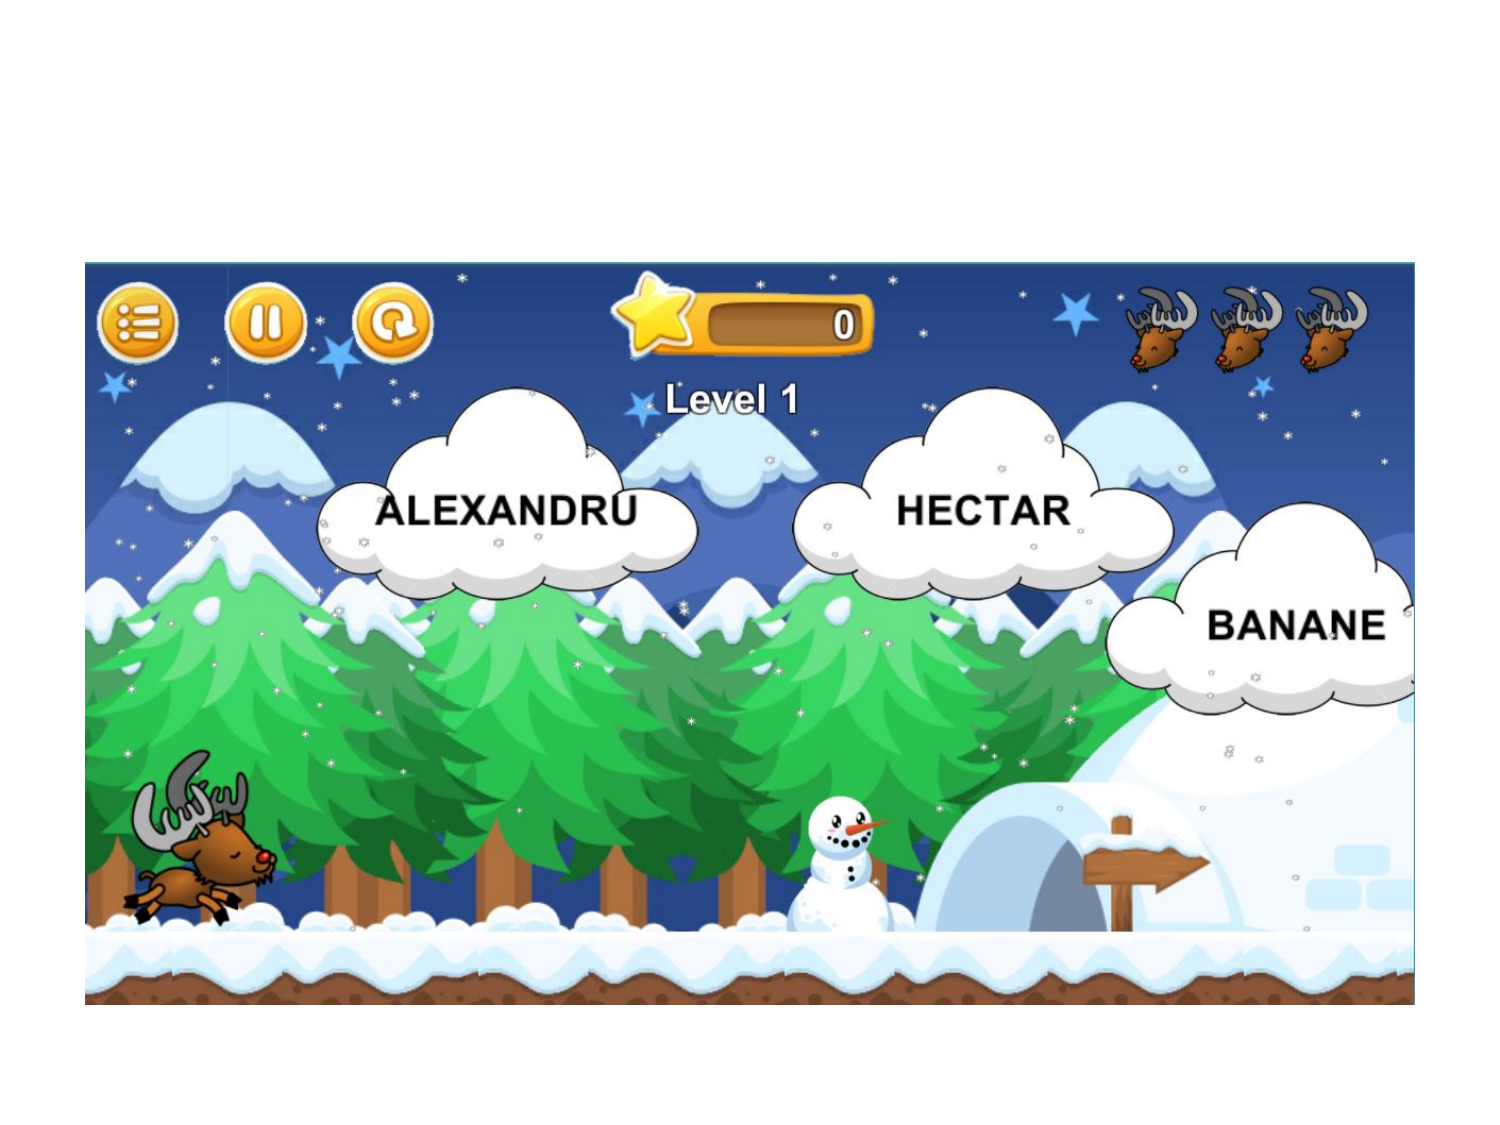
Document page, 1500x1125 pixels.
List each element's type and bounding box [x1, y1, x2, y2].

list [85, 262, 1415, 1006]
